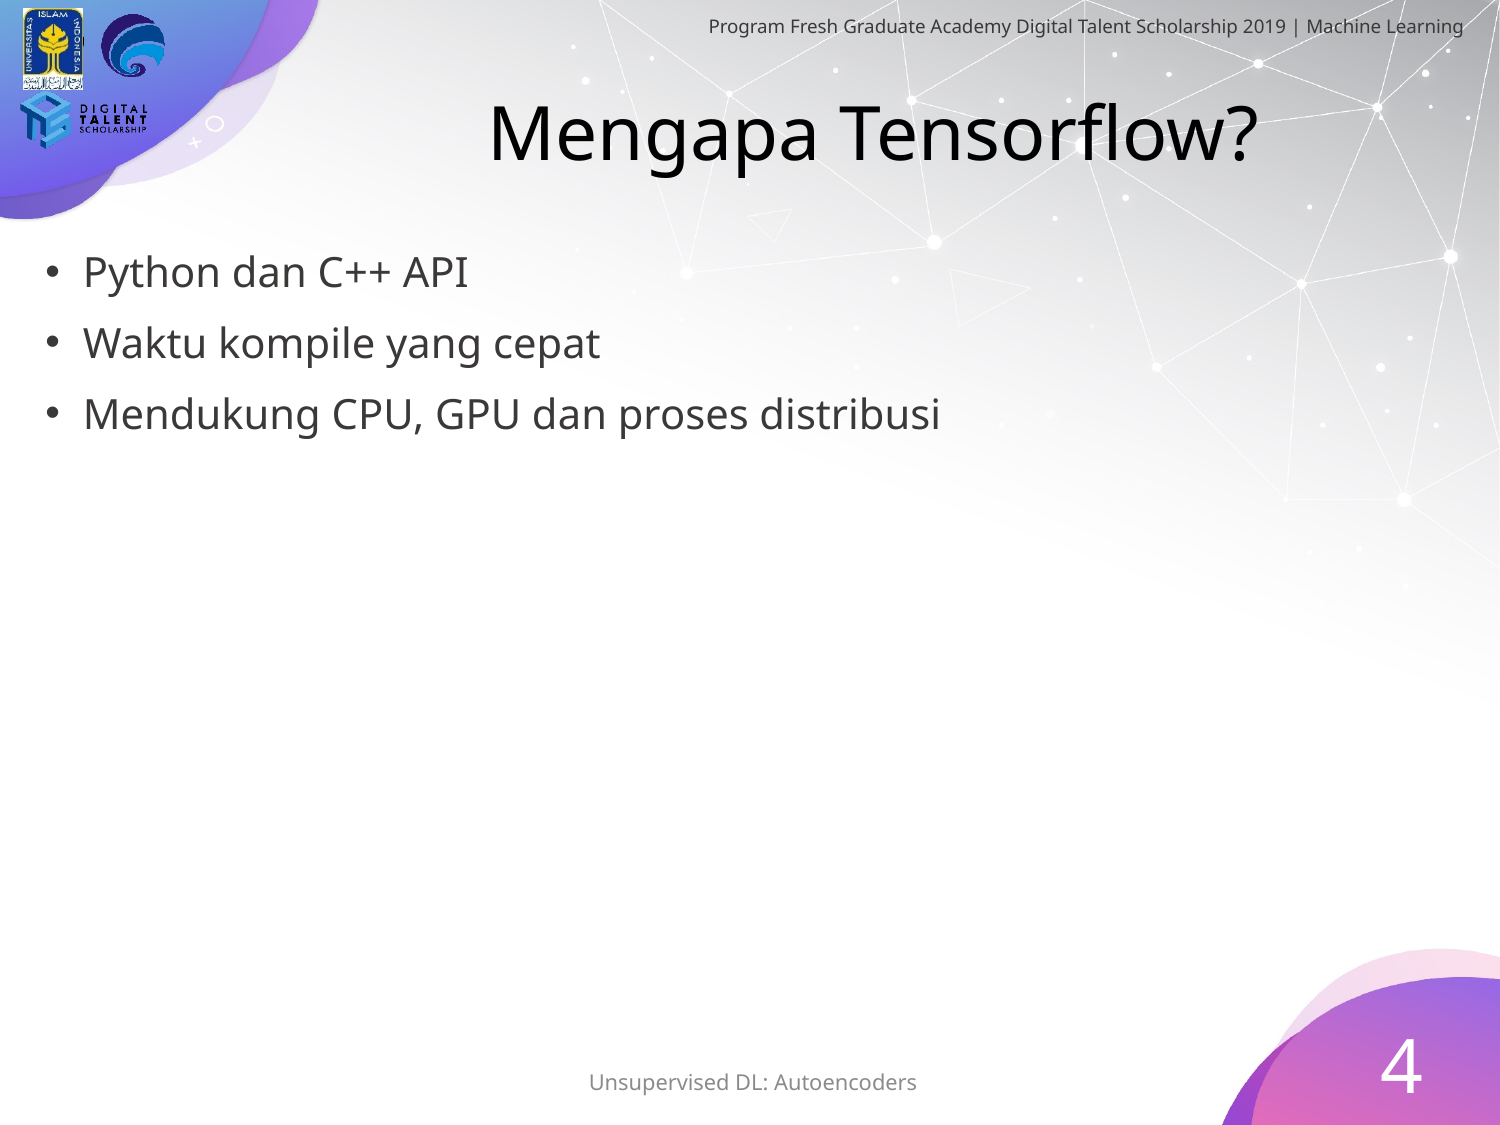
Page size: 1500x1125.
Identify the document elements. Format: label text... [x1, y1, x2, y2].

footer Unsupervised DL: Autoencoders [386, 1053, 1121, 1114]
picture [0, 0, 1500, 1125]
title Mengapa Tensorflow? [271, 66, 1477, 207]
list Python dan C++ API Waktu kompile yang cepat Mendukung CPU, GPU dan proses distribusi [30, 238, 1477, 1014]
slide_number 4 [1327, 1025, 1477, 1115]
